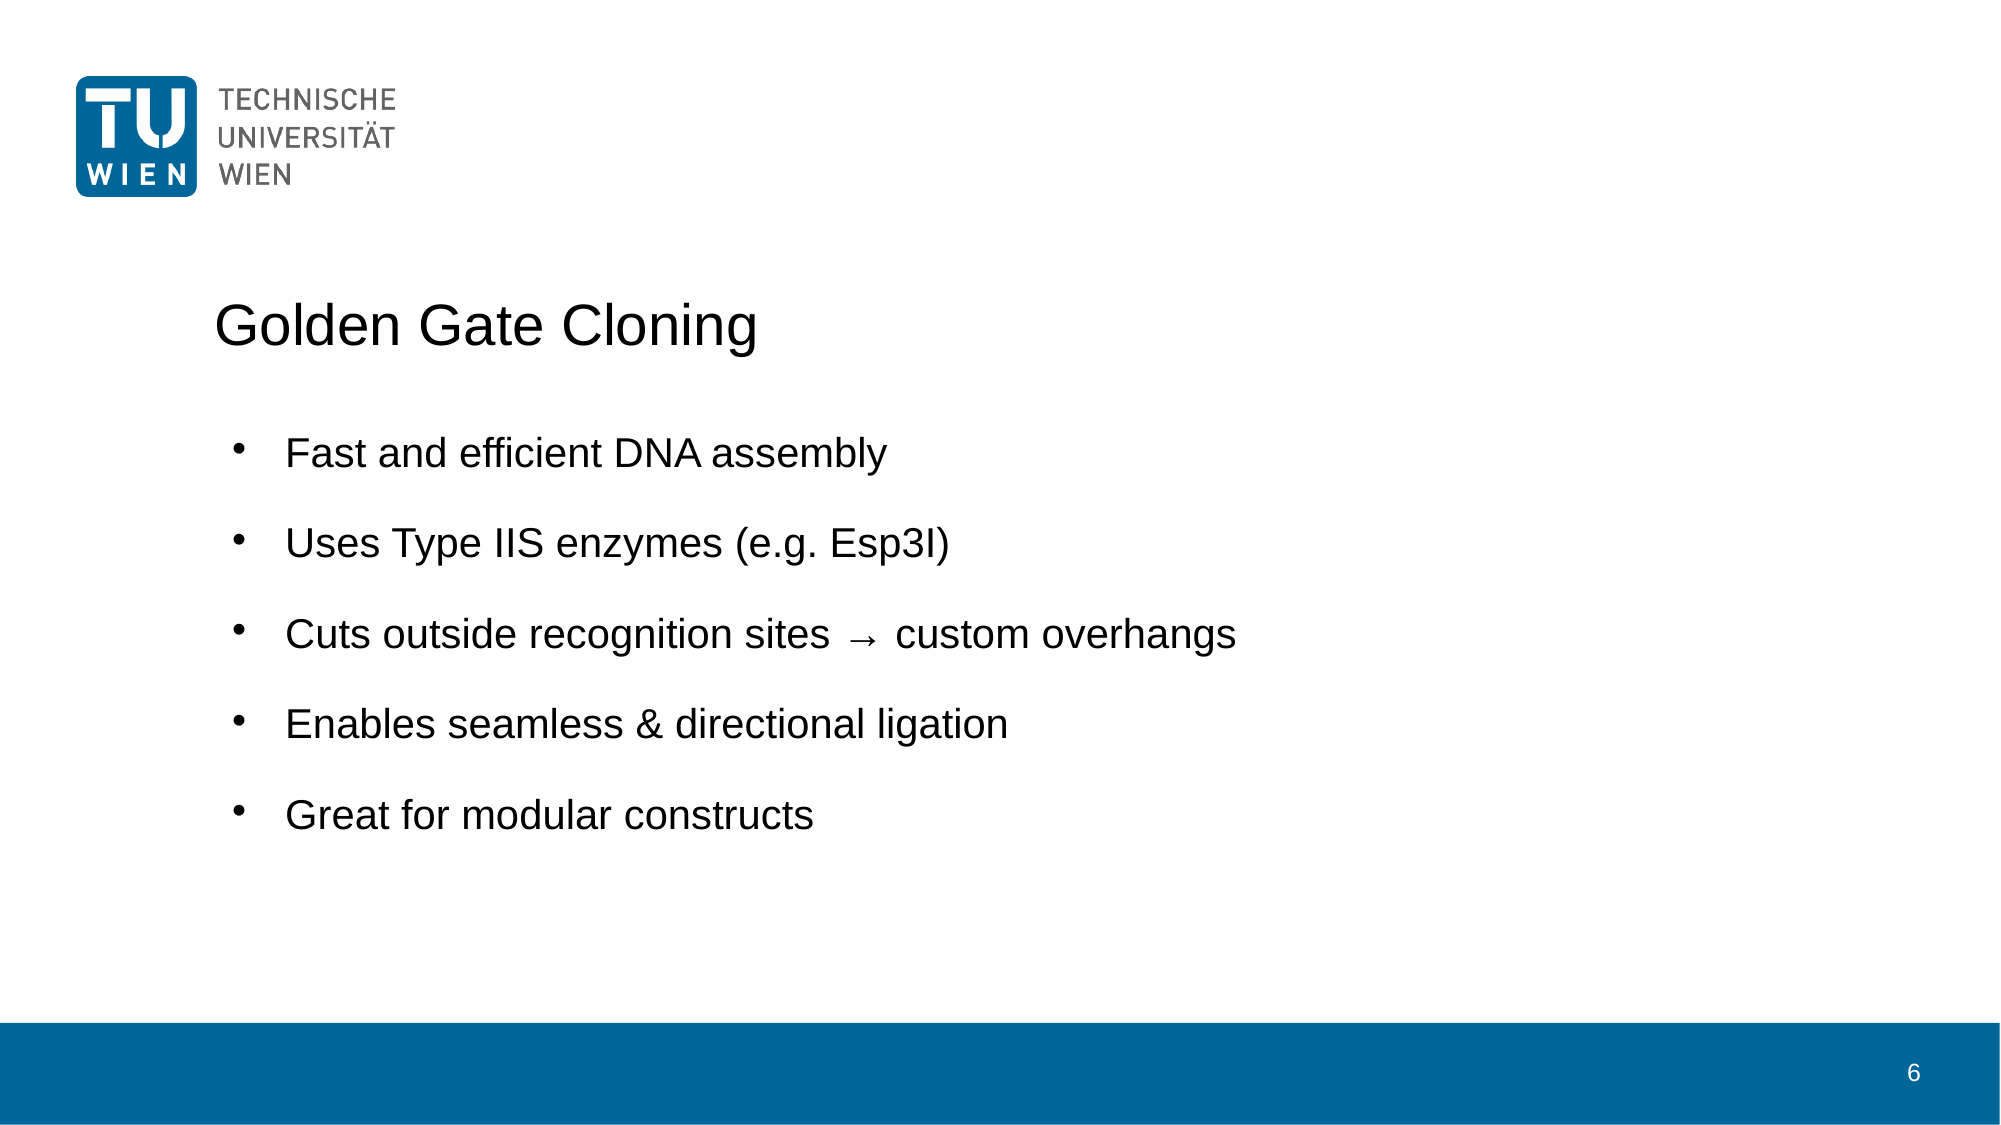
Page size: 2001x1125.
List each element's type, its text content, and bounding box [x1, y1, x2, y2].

slide_number 6 [1785, 1047, 1922, 1095]
list Fast and efficient DNA assembly Uses Type IIS enzymes (e.g. Esp3I) Cuts outside recognition sites → custom overhangs Enables seamless & directional ligation Great for modular constructs [214, 431, 1922, 941]
title Golden Gate Cloning [214, 254, 1922, 390]
picture [76, 190, 82, 197]
picture [189, 76, 395, 197]
picture [137, 89, 158, 147]
picture [169, 164, 184, 184]
picture [141, 164, 154, 184]
picture [103, 106, 114, 147]
picture [86, 89, 130, 101]
picture [76, 76, 84, 84]
picture [88, 164, 112, 184]
picture [163, 89, 184, 147]
